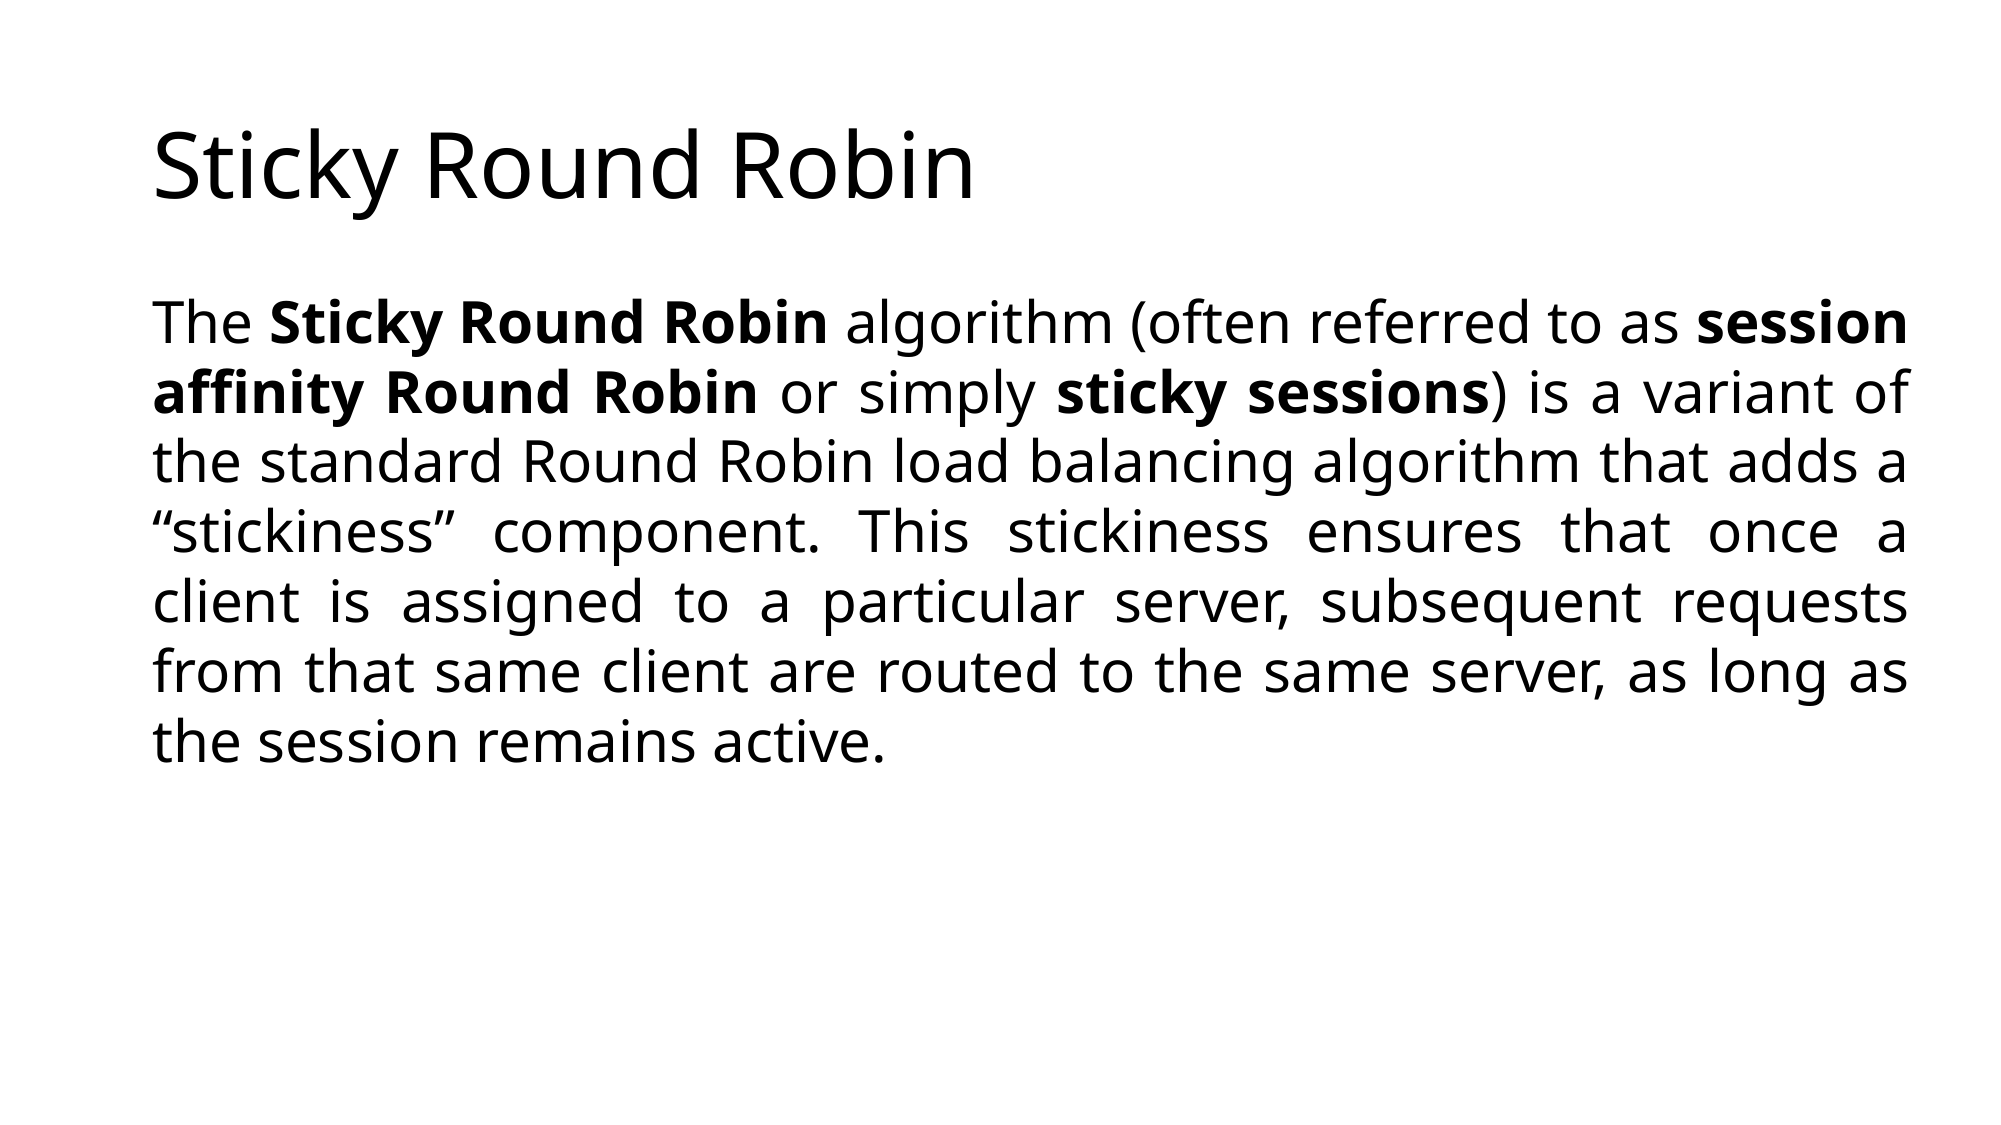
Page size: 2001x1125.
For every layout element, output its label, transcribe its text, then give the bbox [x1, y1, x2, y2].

title Sticky Round Robin [137, 59, 1863, 277]
text_box The Sticky Round Robin algorithm (often referred to as session affinity Round Robin or simply sticky sessions) is a variant of the standard Round Robin load balancing algorithm that adds a “stickiness” component. This stickiness ensures that once a client is assigned to a particular server, subsequent requests from that same client are routed to the same server, as long as the session remains active. [137, 277, 1925, 782]
